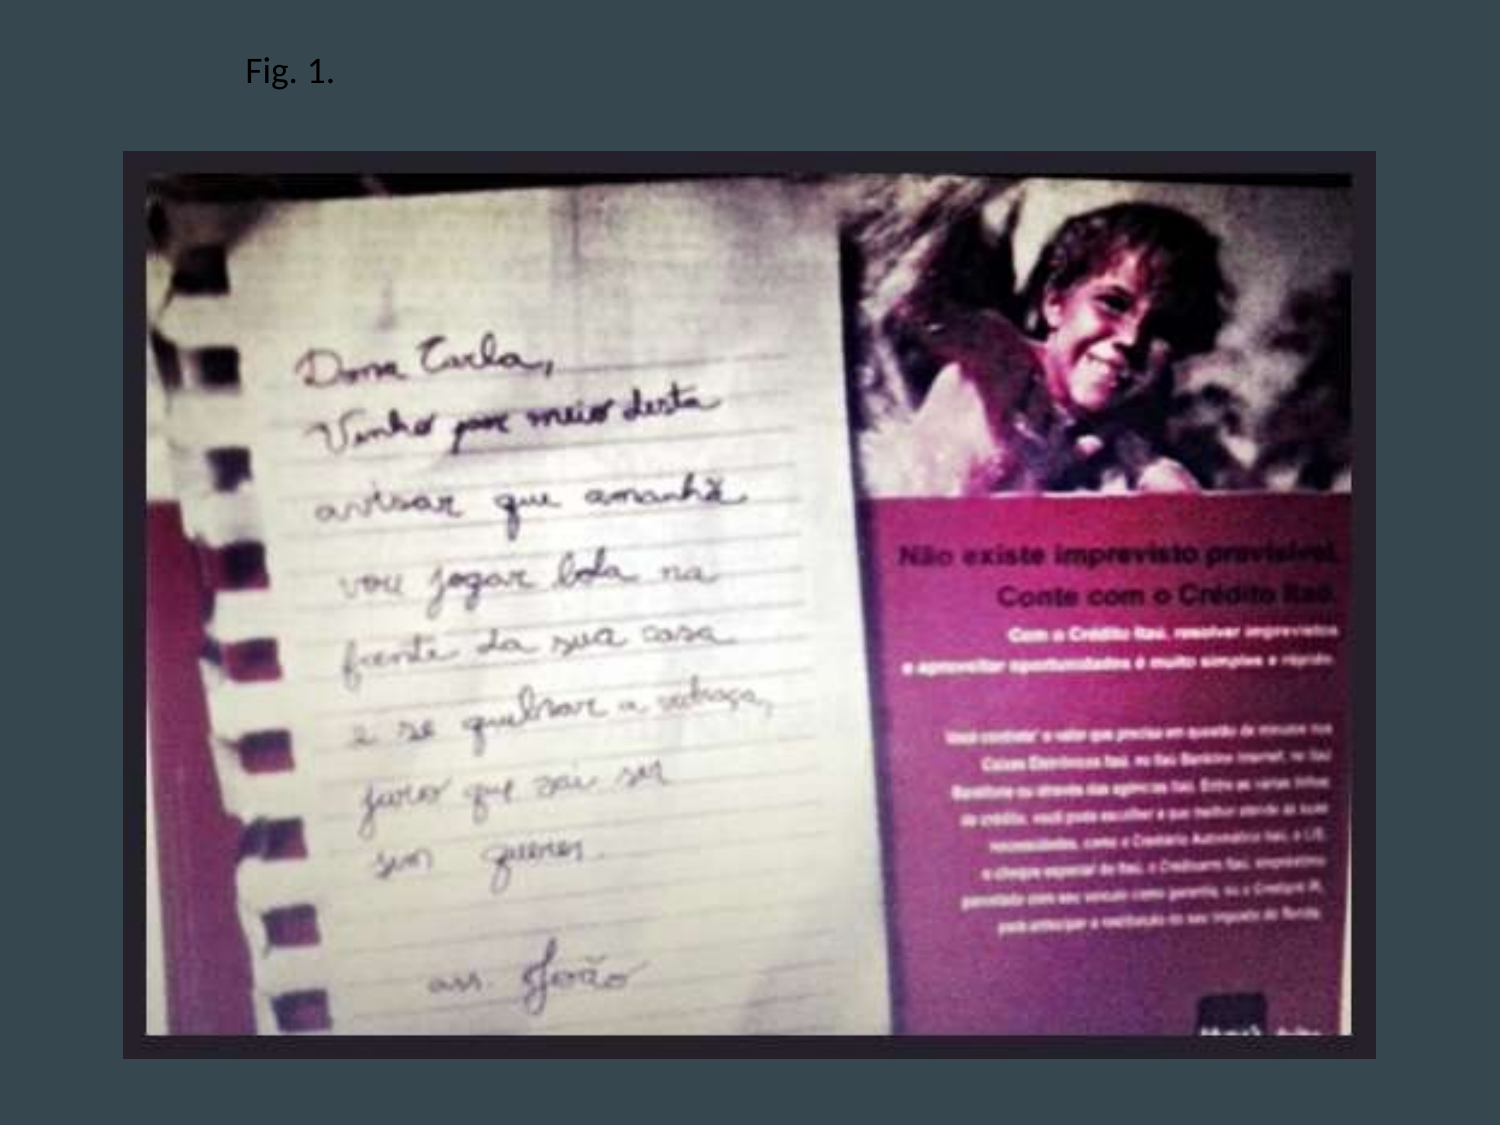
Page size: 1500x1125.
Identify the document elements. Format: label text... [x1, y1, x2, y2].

text_box Fig. 1. [243, 44, 338, 92]
picture [123, 150, 1377, 1059]
